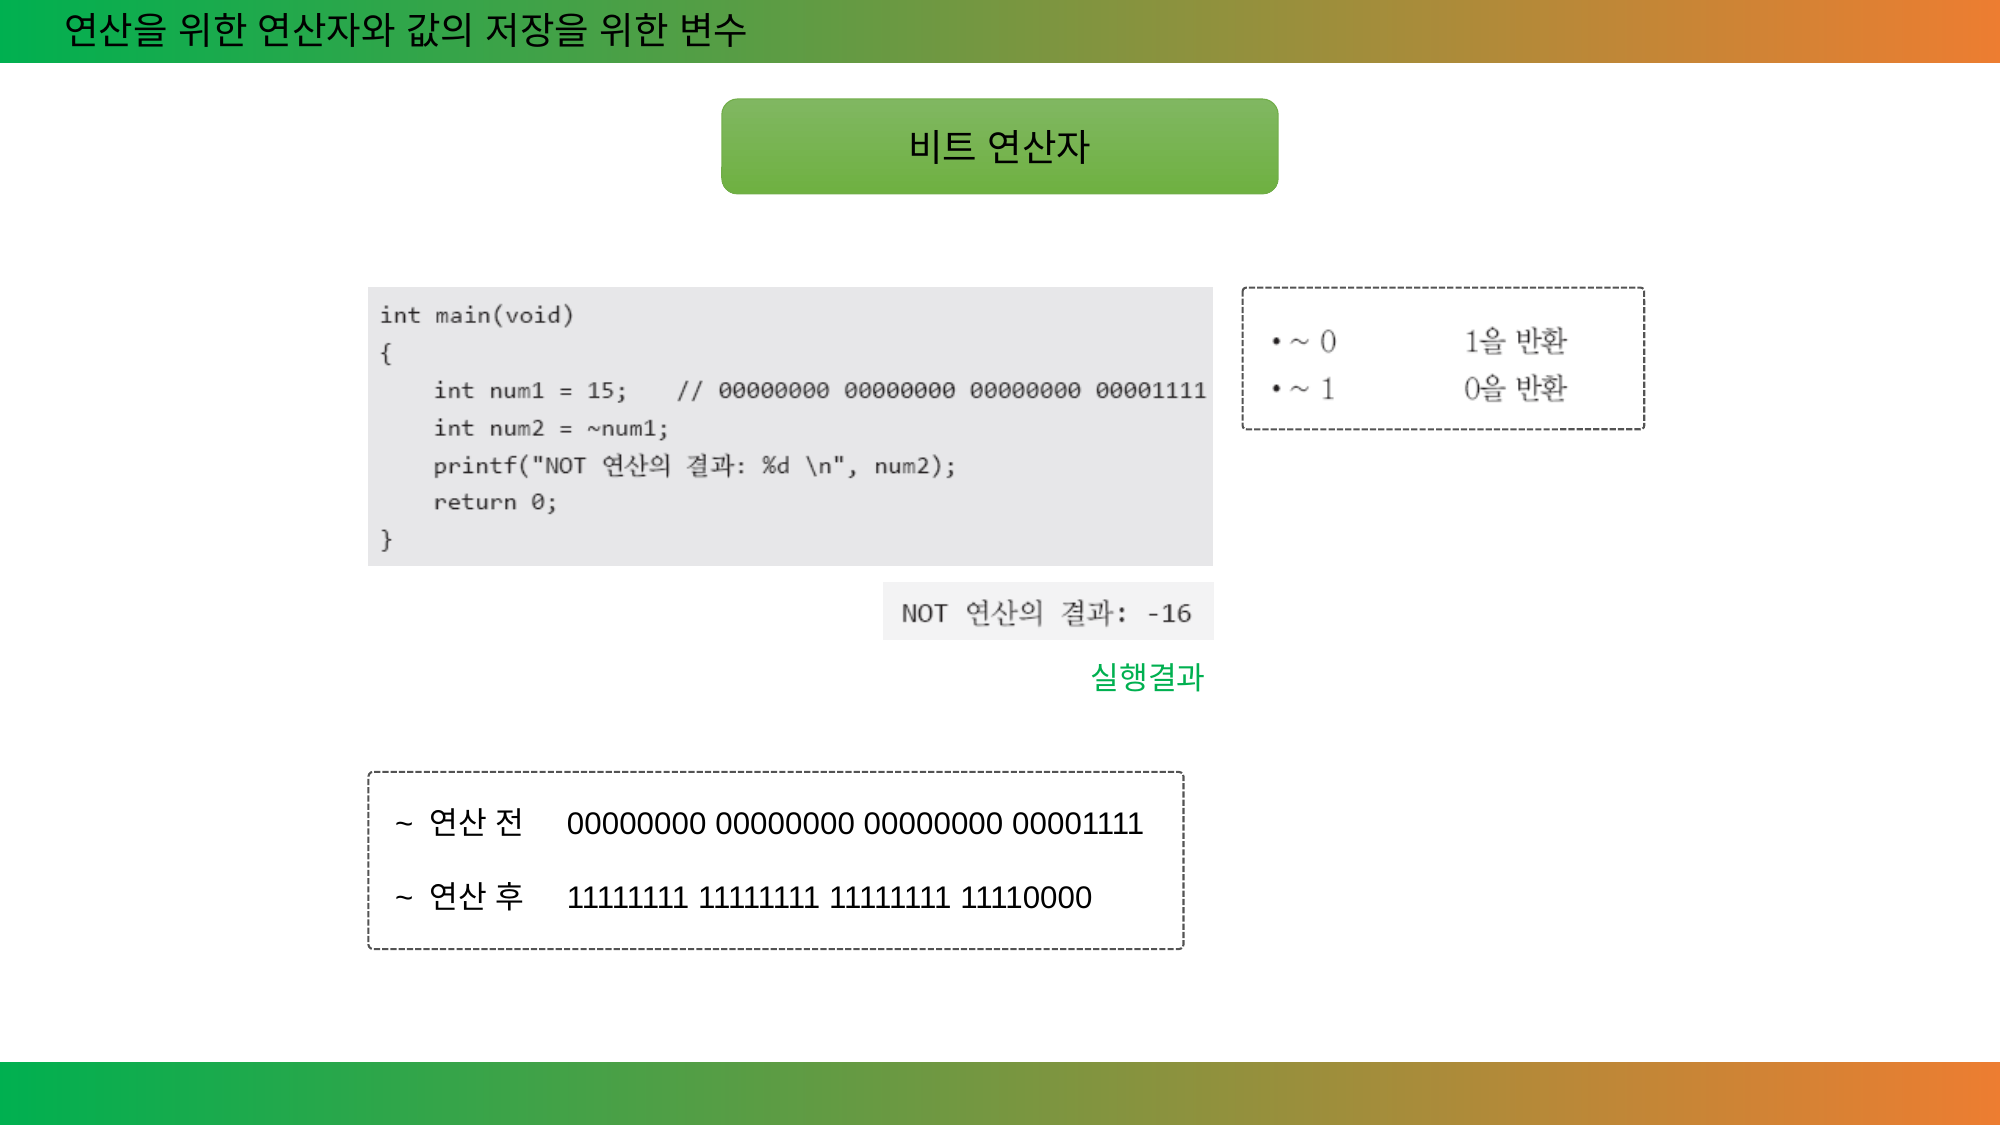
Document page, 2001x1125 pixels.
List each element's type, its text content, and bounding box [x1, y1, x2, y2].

picture [1254, 311, 1575, 418]
picture [368, 287, 1213, 566]
text_box 비트 연산자 [721, 98, 1279, 195]
text_box [1241, 286, 1646, 431]
text_box 실행결과 [1064, 641, 1232, 713]
picture [883, 582, 1214, 640]
text_box 연산을 위한 연산자와 값의 저장을 위한 변수 [49, 0, 764, 60]
text_box [367, 770, 1185, 951]
